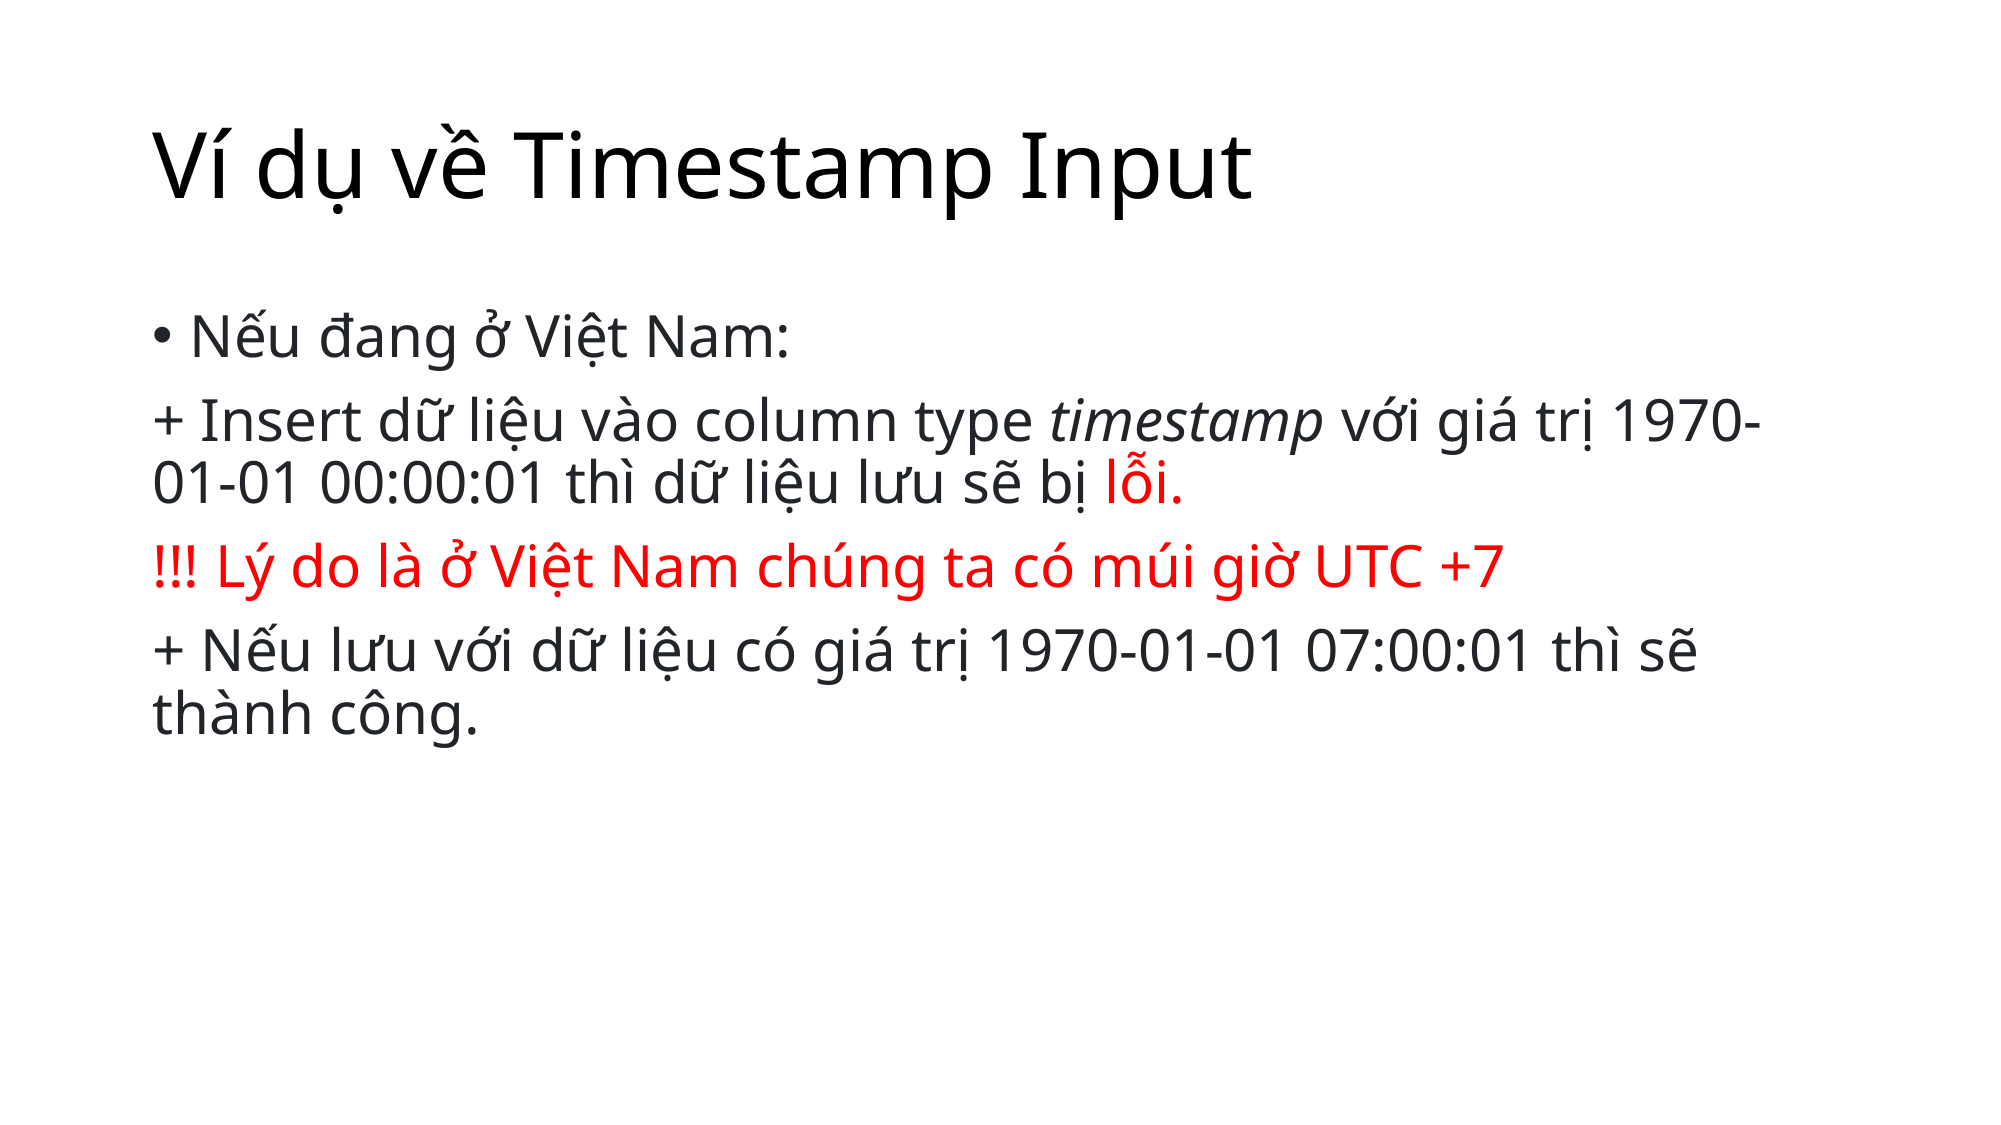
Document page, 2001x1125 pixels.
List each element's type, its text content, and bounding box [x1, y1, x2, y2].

title Ví dụ về Timestamp Input [137, 59, 1863, 278]
list Nếu đang ở Việt Nam: + Insert dữ liệu vào column type timestamp với giá trị 1970-01-01 00:00:01 thì dữ liệu lưu sẽ bị lỗi. !!! Lý do là ở Việt Nam chúng ta có múi giờ UTC +7 + Nếu lưu với dữ liệu có giá trị 1970-01-01 07:00:01 thì sẽ thành công. [137, 299, 1863, 1014]
